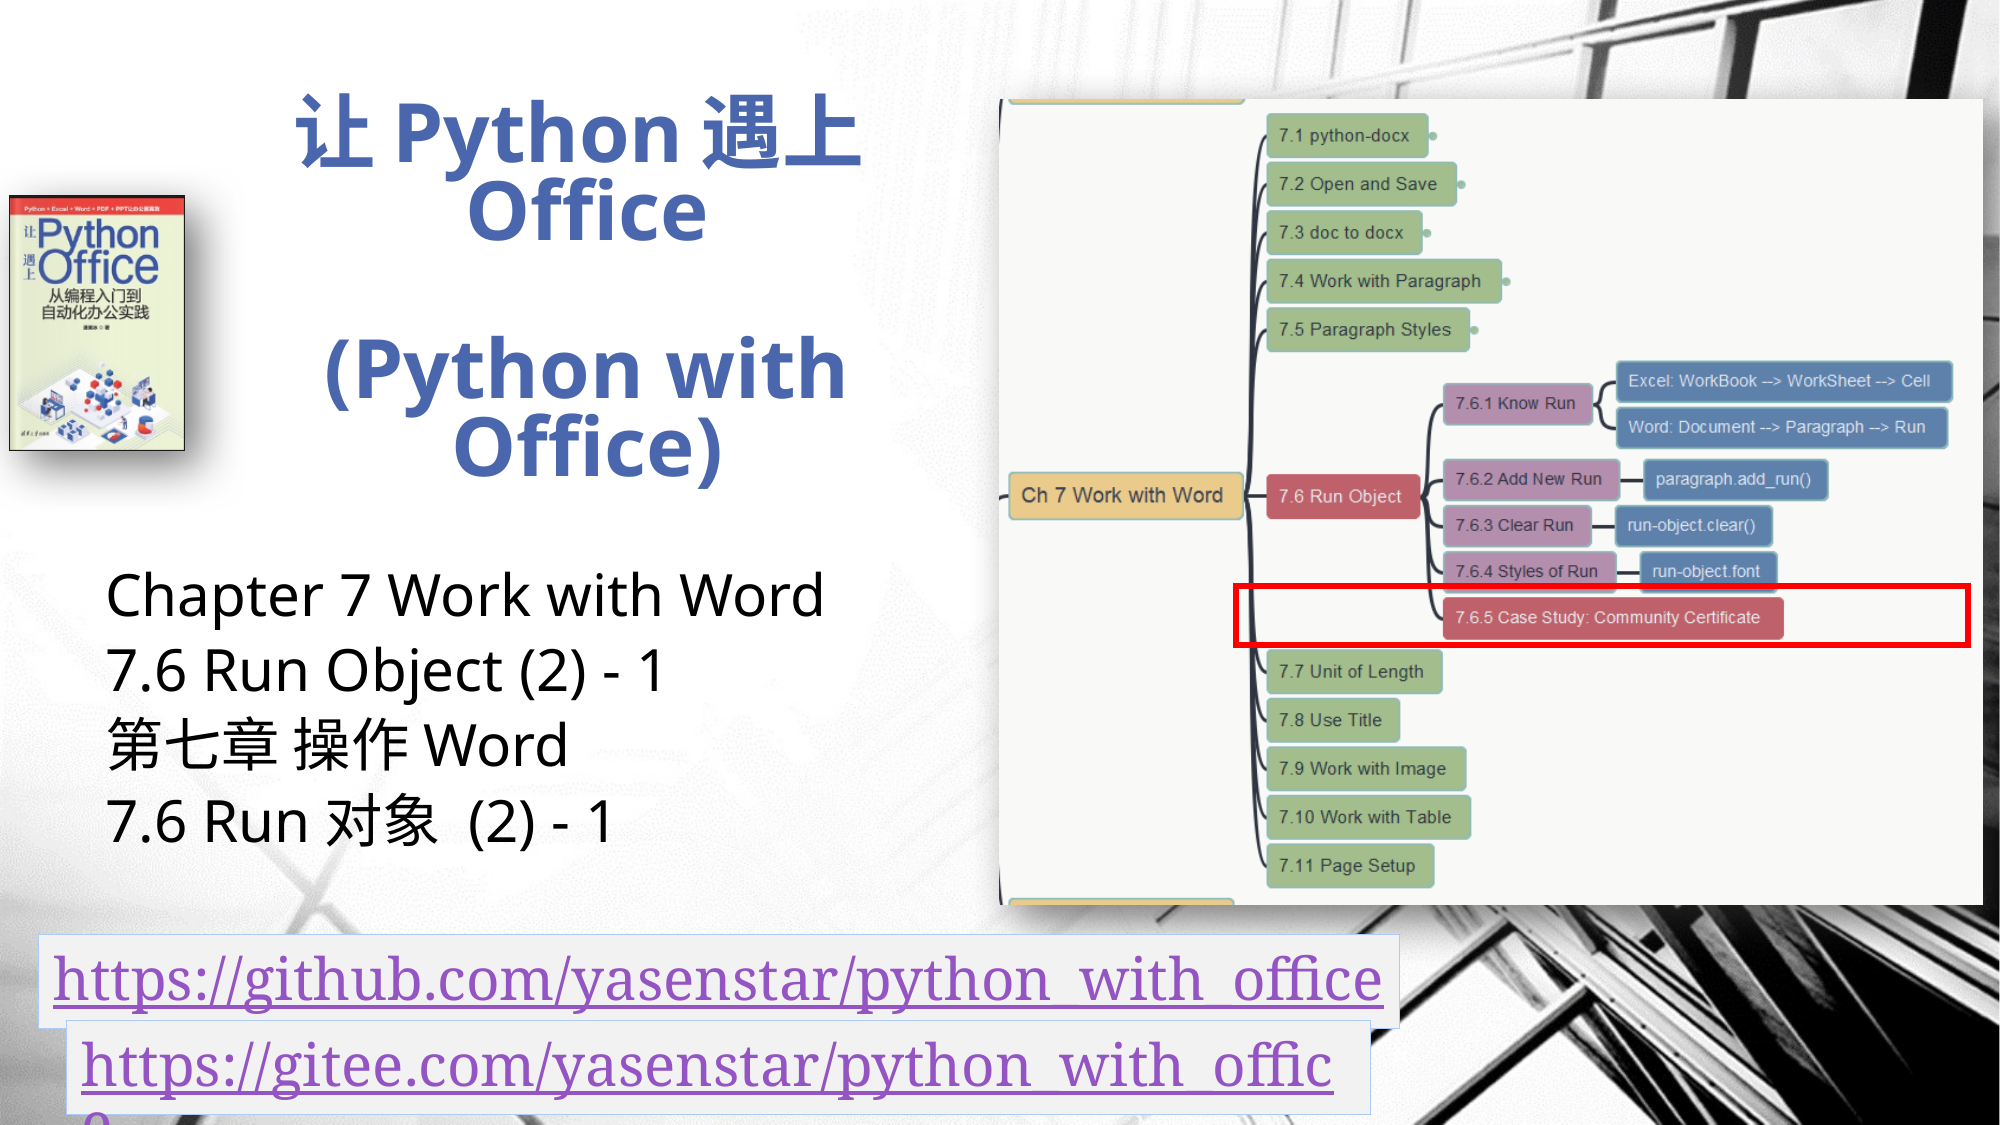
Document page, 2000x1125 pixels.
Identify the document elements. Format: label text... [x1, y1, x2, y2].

title 让Python遇上Office (Python with Office) [174, 87, 1000, 500]
text_box https://gitee.com/yasenstar/python_with_office [66, 1020, 1371, 1115]
subtitle Chapter 7 Work with Word 7.6 Run Object (2) - 1 第七章 操作Word 7.6 Run对象 (2) - 1 [90, 558, 1000, 917]
picture [0, 0, 2000, 1125]
text_box https://github.com/yasenstar/python_with_office [38, 934, 1400, 1029]
